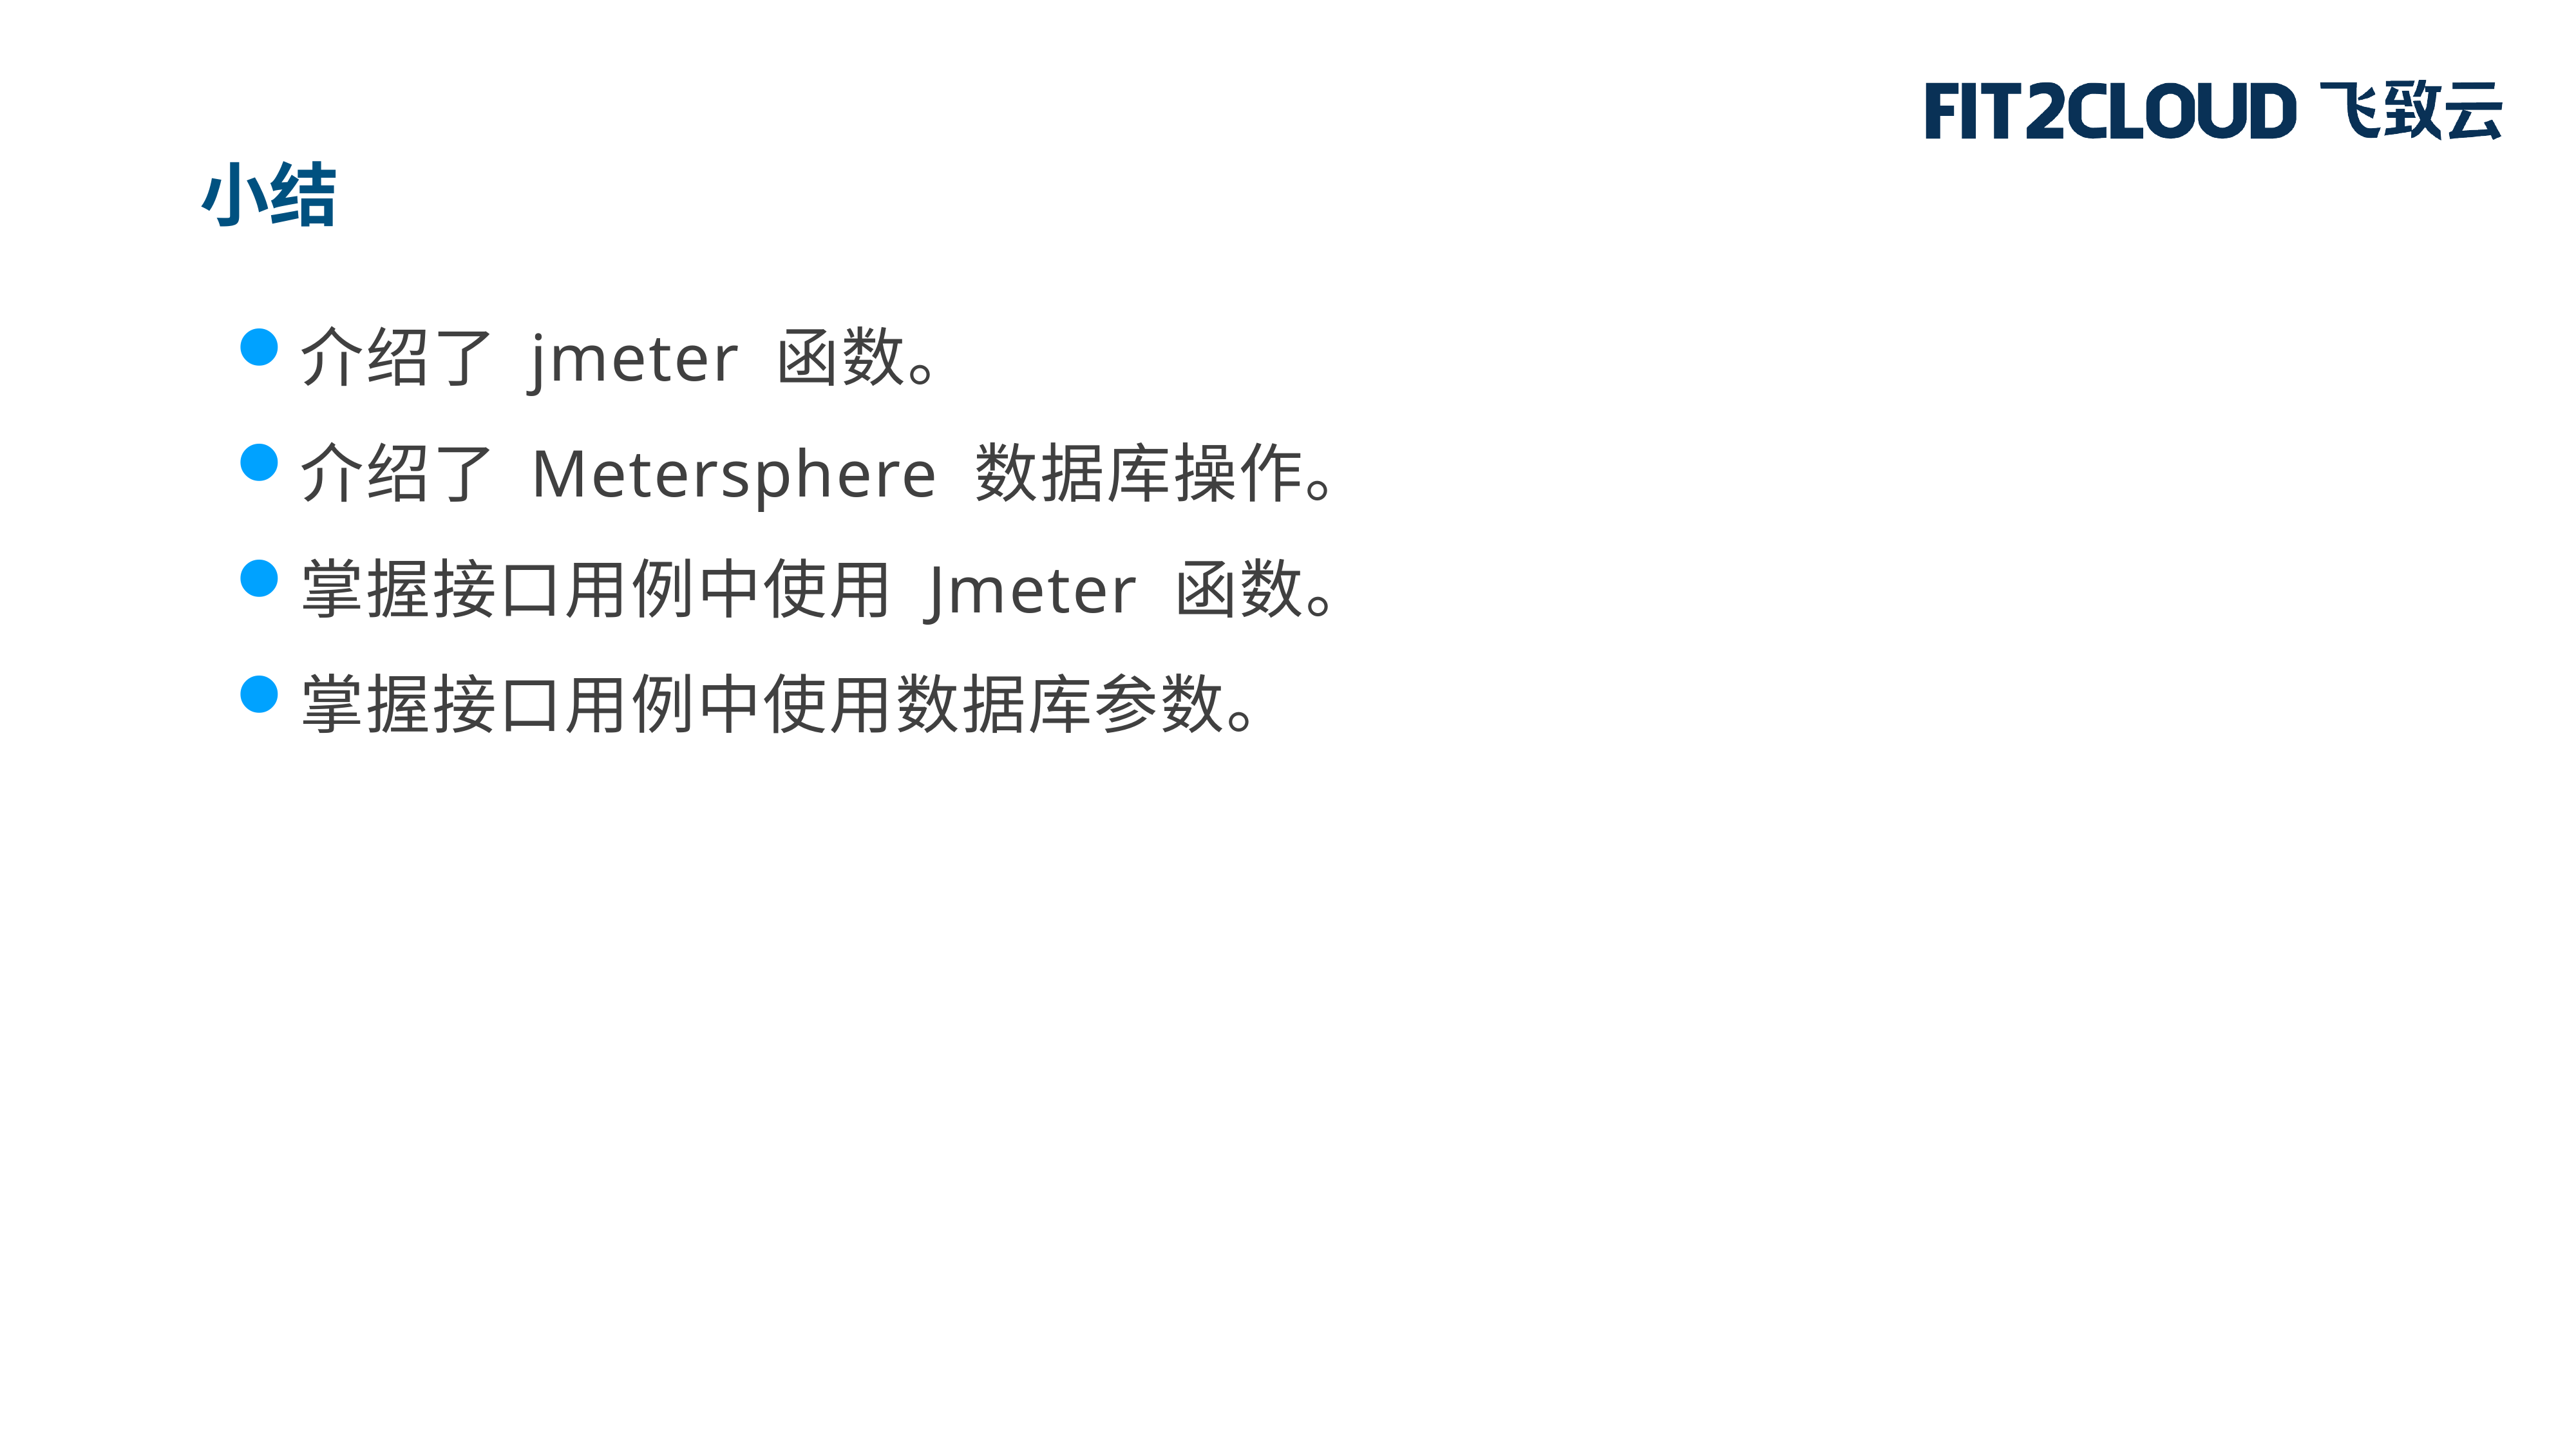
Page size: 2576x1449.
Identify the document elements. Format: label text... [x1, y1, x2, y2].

list 小结 [191, 142, 1920, 243]
picture [1926, 80, 2503, 140]
text_box 介绍了 jmeter 函数。 介绍了 Metersphere 数据库操作。 掌握接口用例中使用 Jmeter 函数。 掌握接口用例中使用数据库参数。 [216, 268, 2429, 1303]
